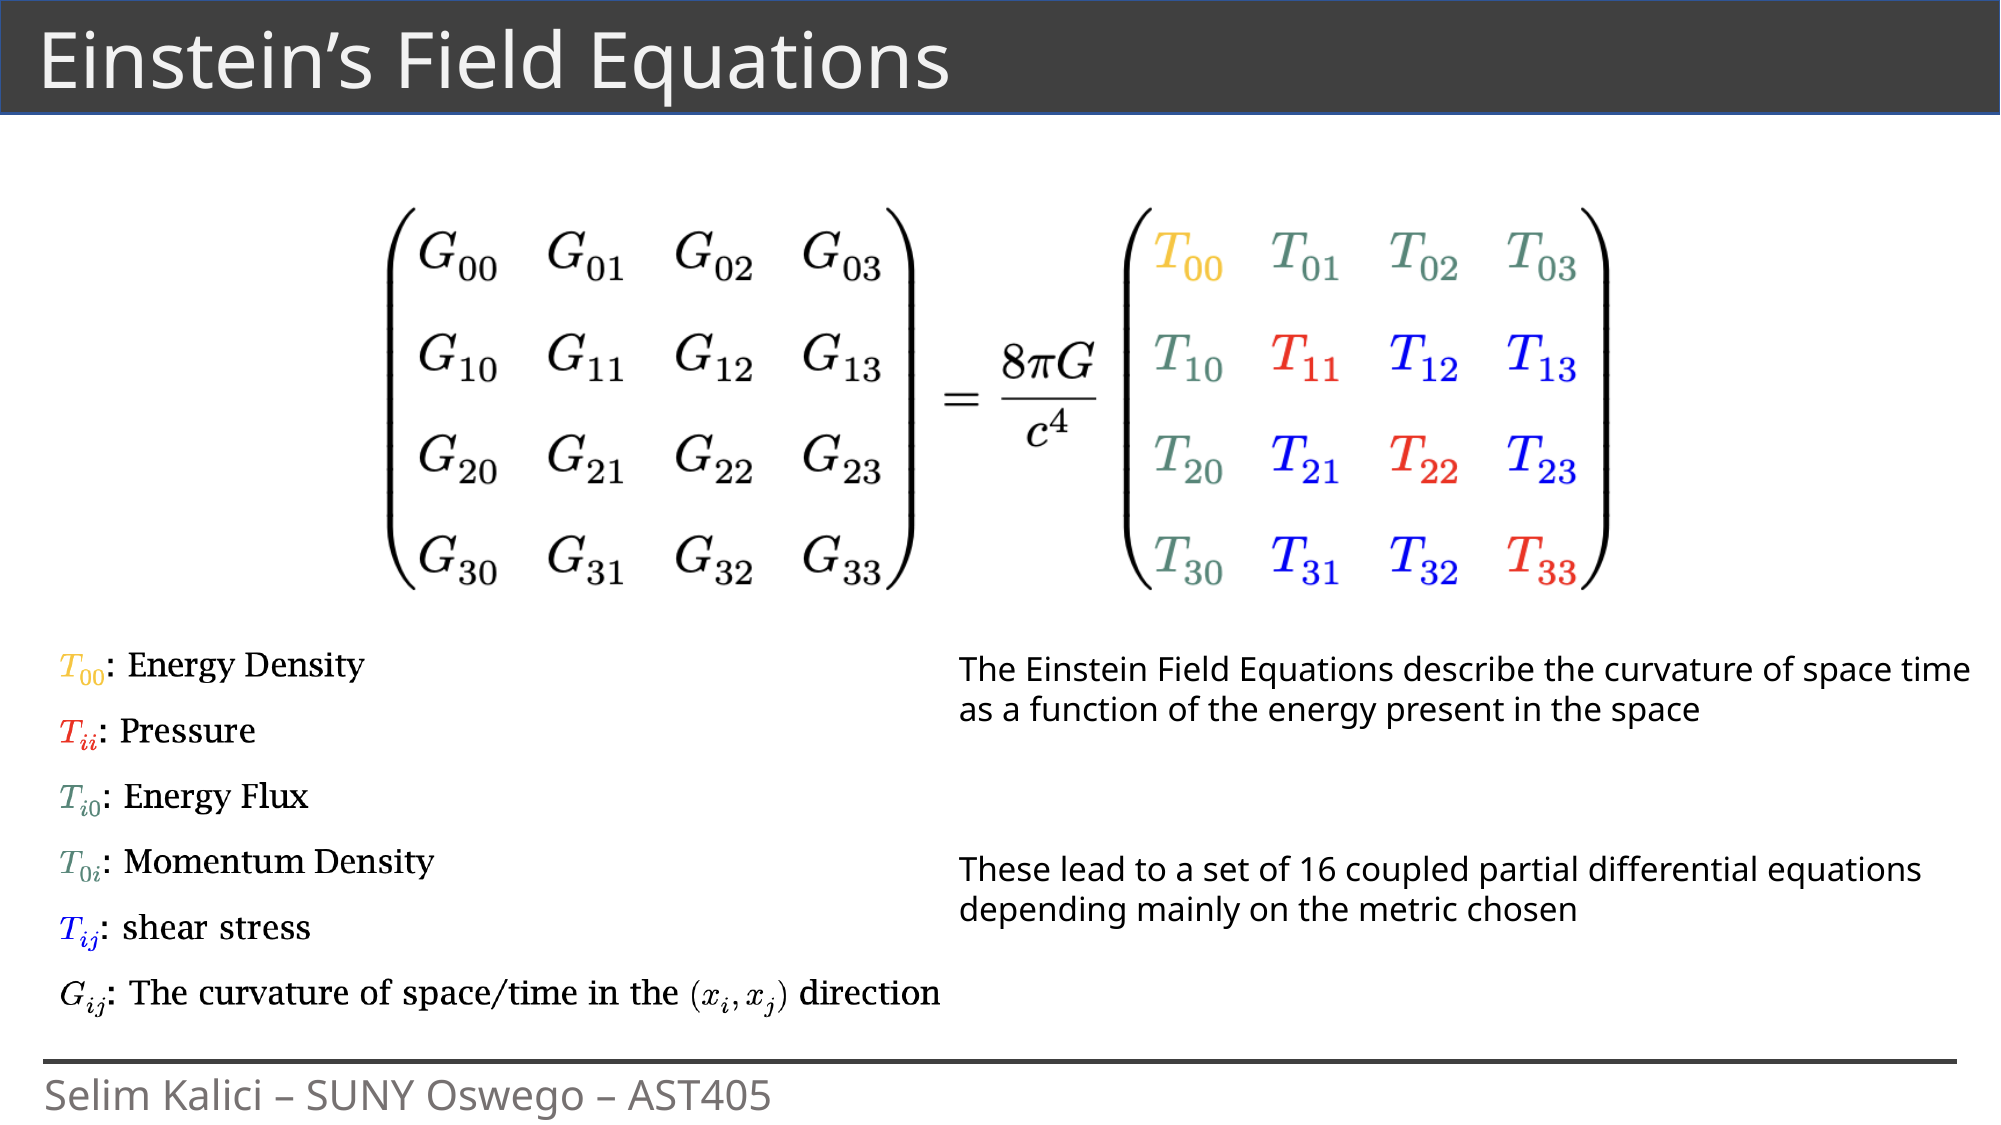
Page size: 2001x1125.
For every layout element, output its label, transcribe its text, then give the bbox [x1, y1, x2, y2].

text_box The Einstein Field Equations describe the curvature of space time as a function of the energy present in the space These lead to a set of 16 coupled partial differential equations depending mainly on the metric chosen [943, 641, 2000, 1055]
picture [43, 127, 1667, 1032]
text_box Selim Kalici – SUNY Oswego – AST405 [29, 1061, 1308, 1125]
text_box [0, 0, 2000, 115]
title Einstein’s Field Equations [22, 13, 1748, 114]
